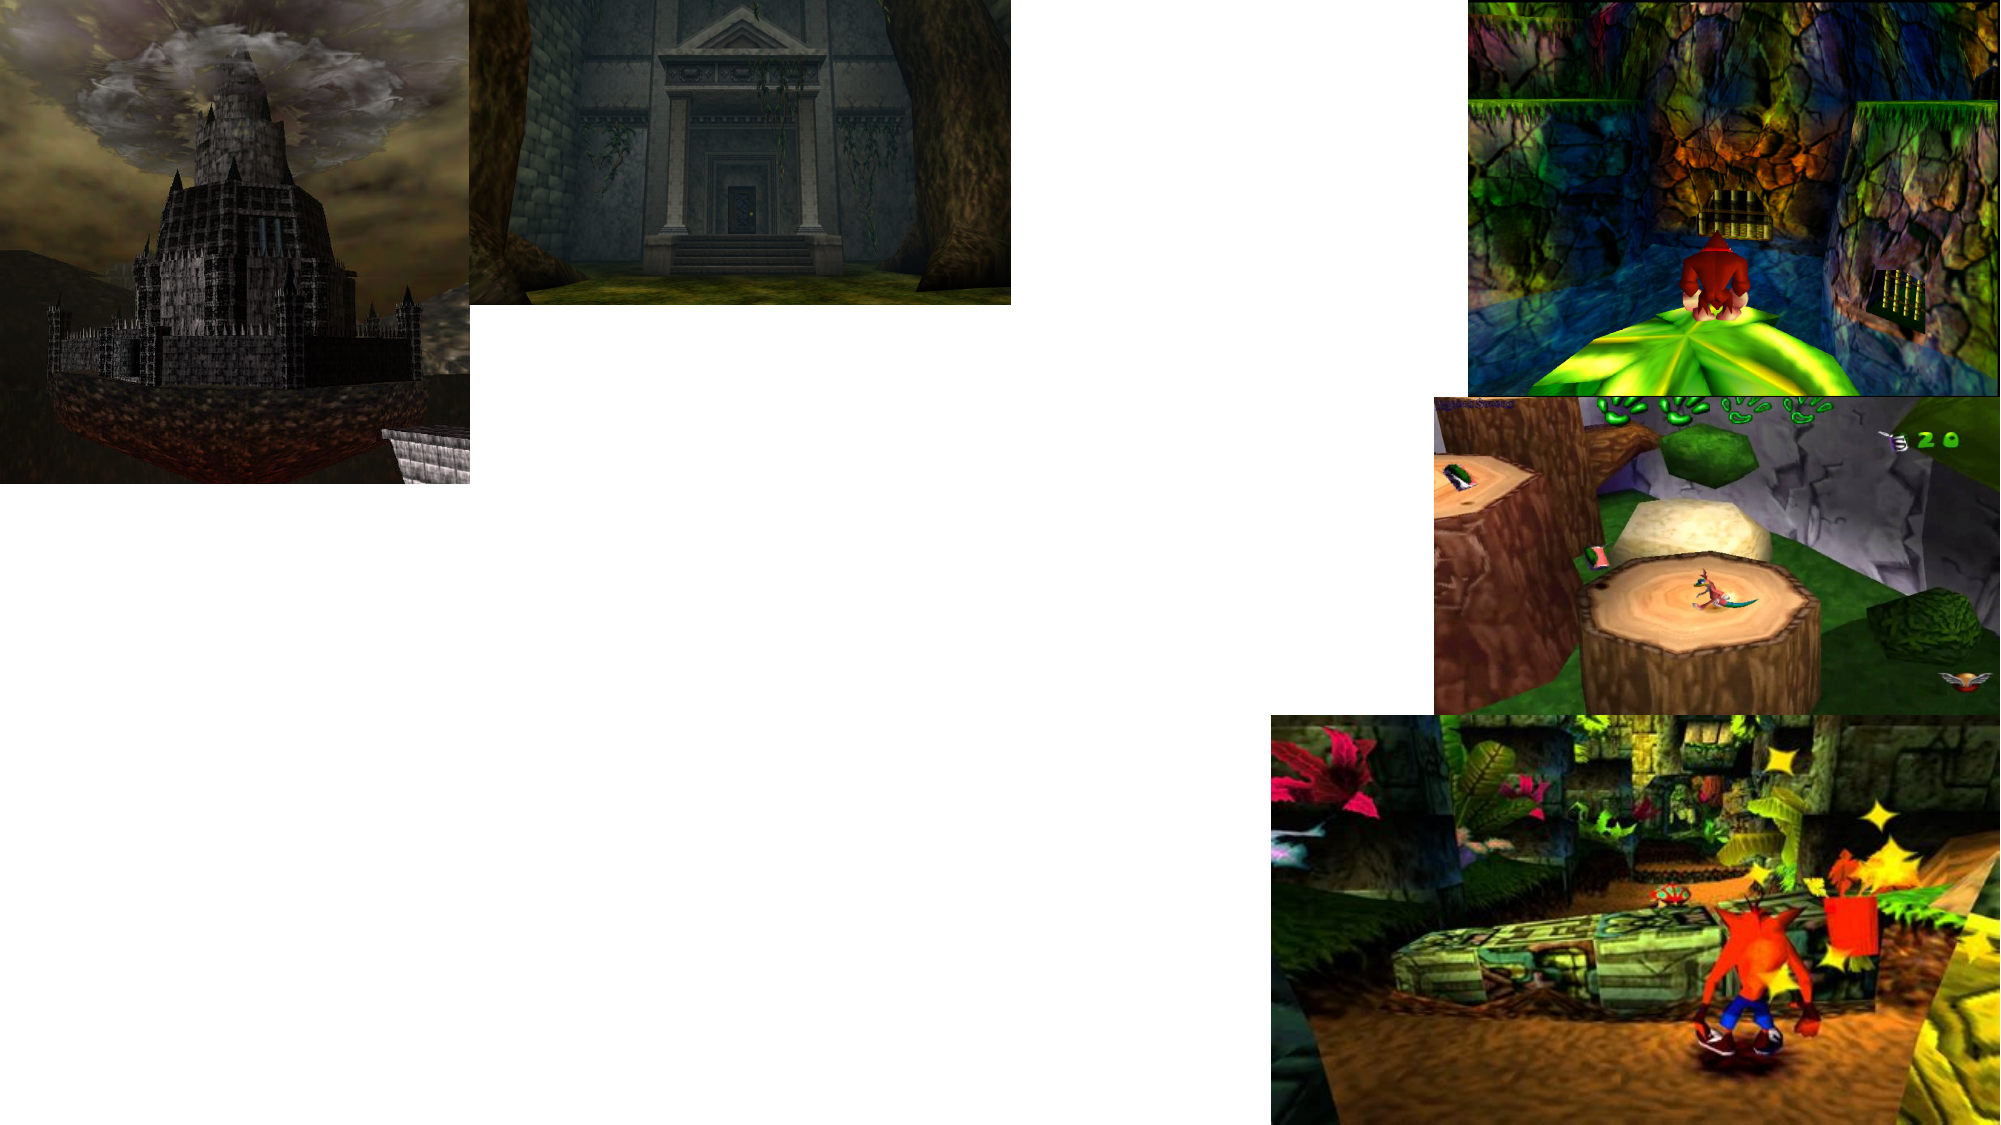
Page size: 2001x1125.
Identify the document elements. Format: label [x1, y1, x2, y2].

picture [1270, 0, 2000, 1125]
picture [0, 0, 1012, 485]
